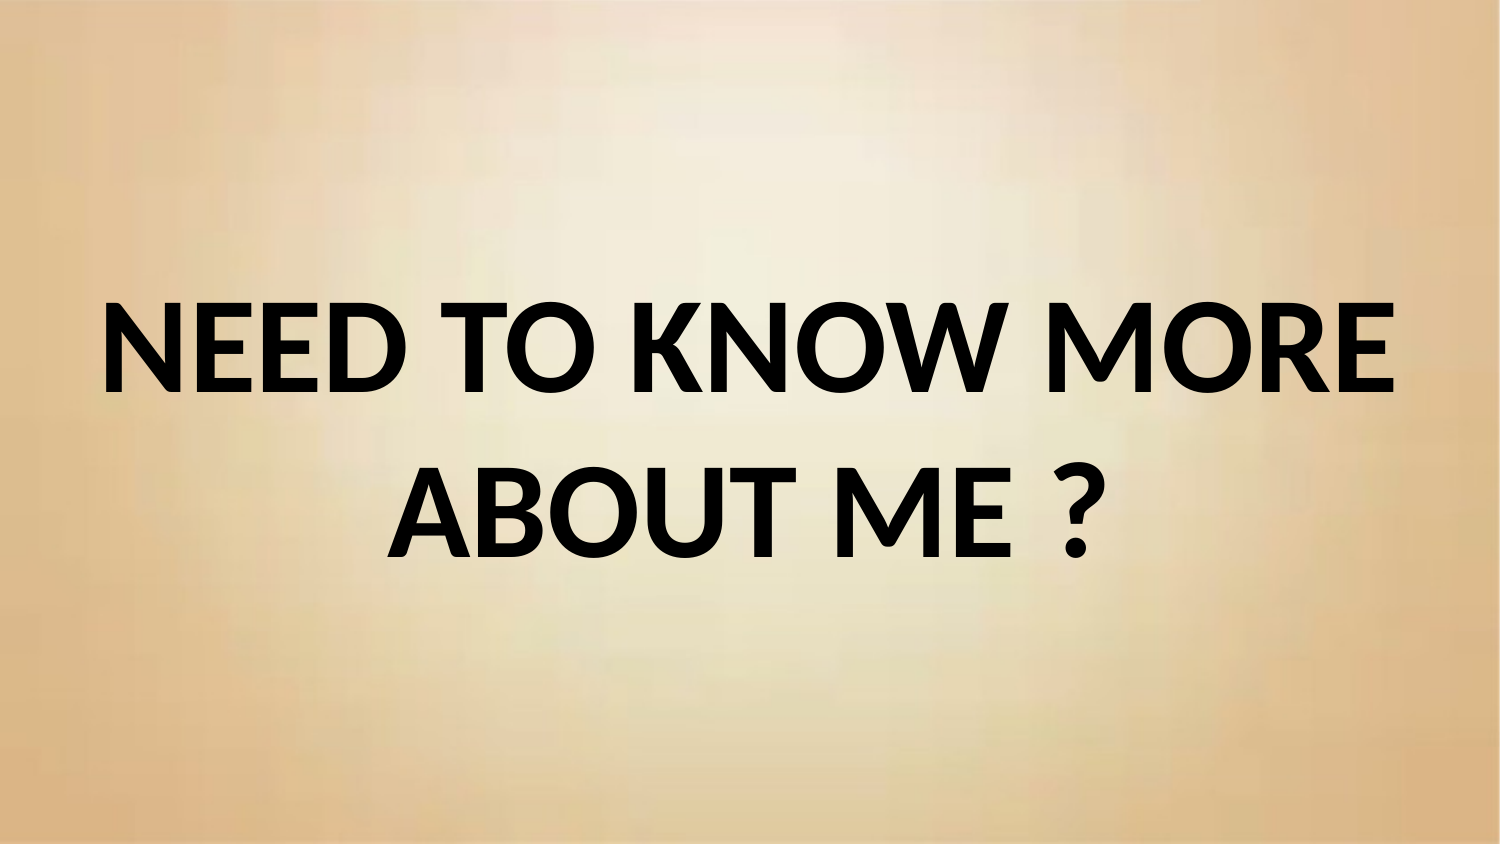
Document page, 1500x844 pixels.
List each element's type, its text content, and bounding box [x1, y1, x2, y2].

picture [0, 0, 1500, 844]
text_box NEED TO KNOW MORE ABOUT ME ? [83, 247, 1415, 593]
